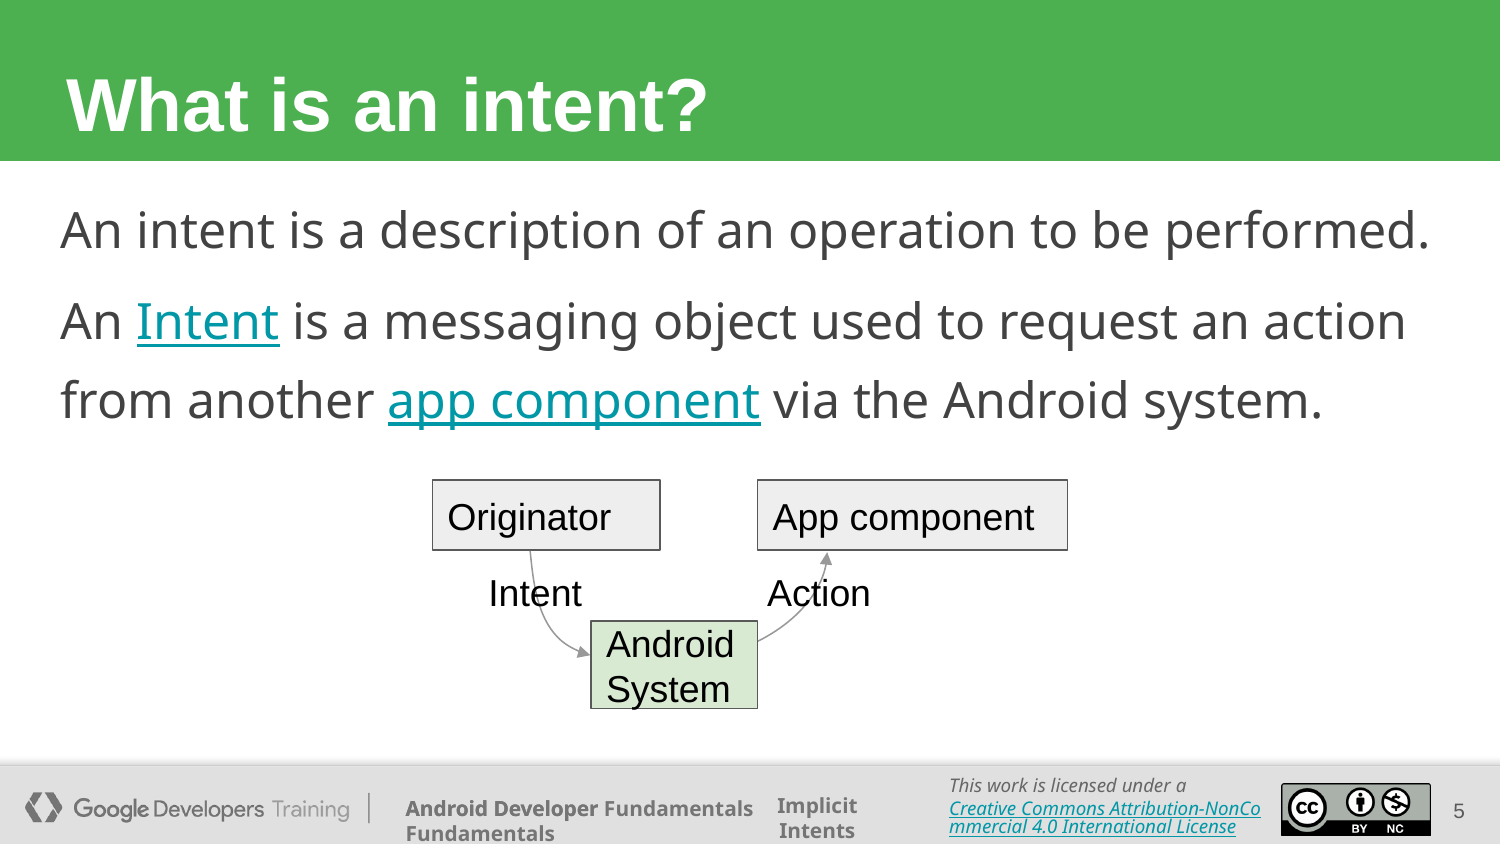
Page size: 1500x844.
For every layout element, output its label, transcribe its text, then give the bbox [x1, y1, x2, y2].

text_box Intent [473, 553, 643, 605]
list An intent is a description of an operation to be performed. An Intent is a messaging object used to request an action from another app component via the Android system. [45, 174, 1477, 445]
title What is an intent? [51, 28, 1472, 122]
text_box [539, 605, 591, 658]
text_box Android System [591, 621, 758, 709]
picture [0, 161, 1500, 844]
text_box App component [757, 479, 1068, 550]
text_box [749, 605, 806, 642]
text_box Originator [432, 479, 661, 550]
slide_number 5 [1389, 777, 1480, 842]
text_box Action [752, 553, 936, 605]
